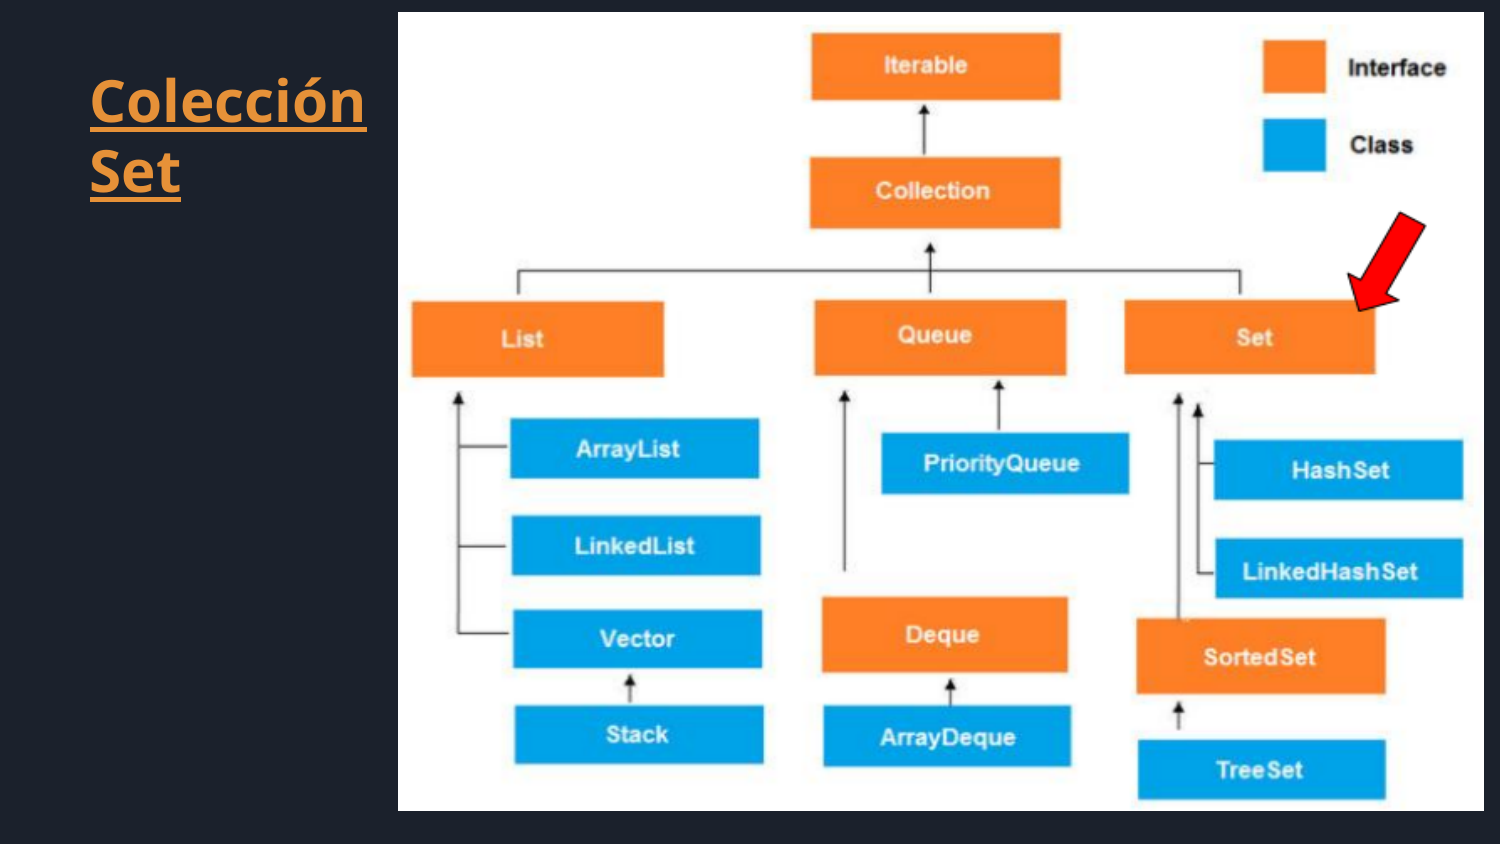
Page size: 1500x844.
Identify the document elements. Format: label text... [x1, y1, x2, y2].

picture [397, 12, 1484, 812]
text_box Colección Set [74, 49, 392, 220]
